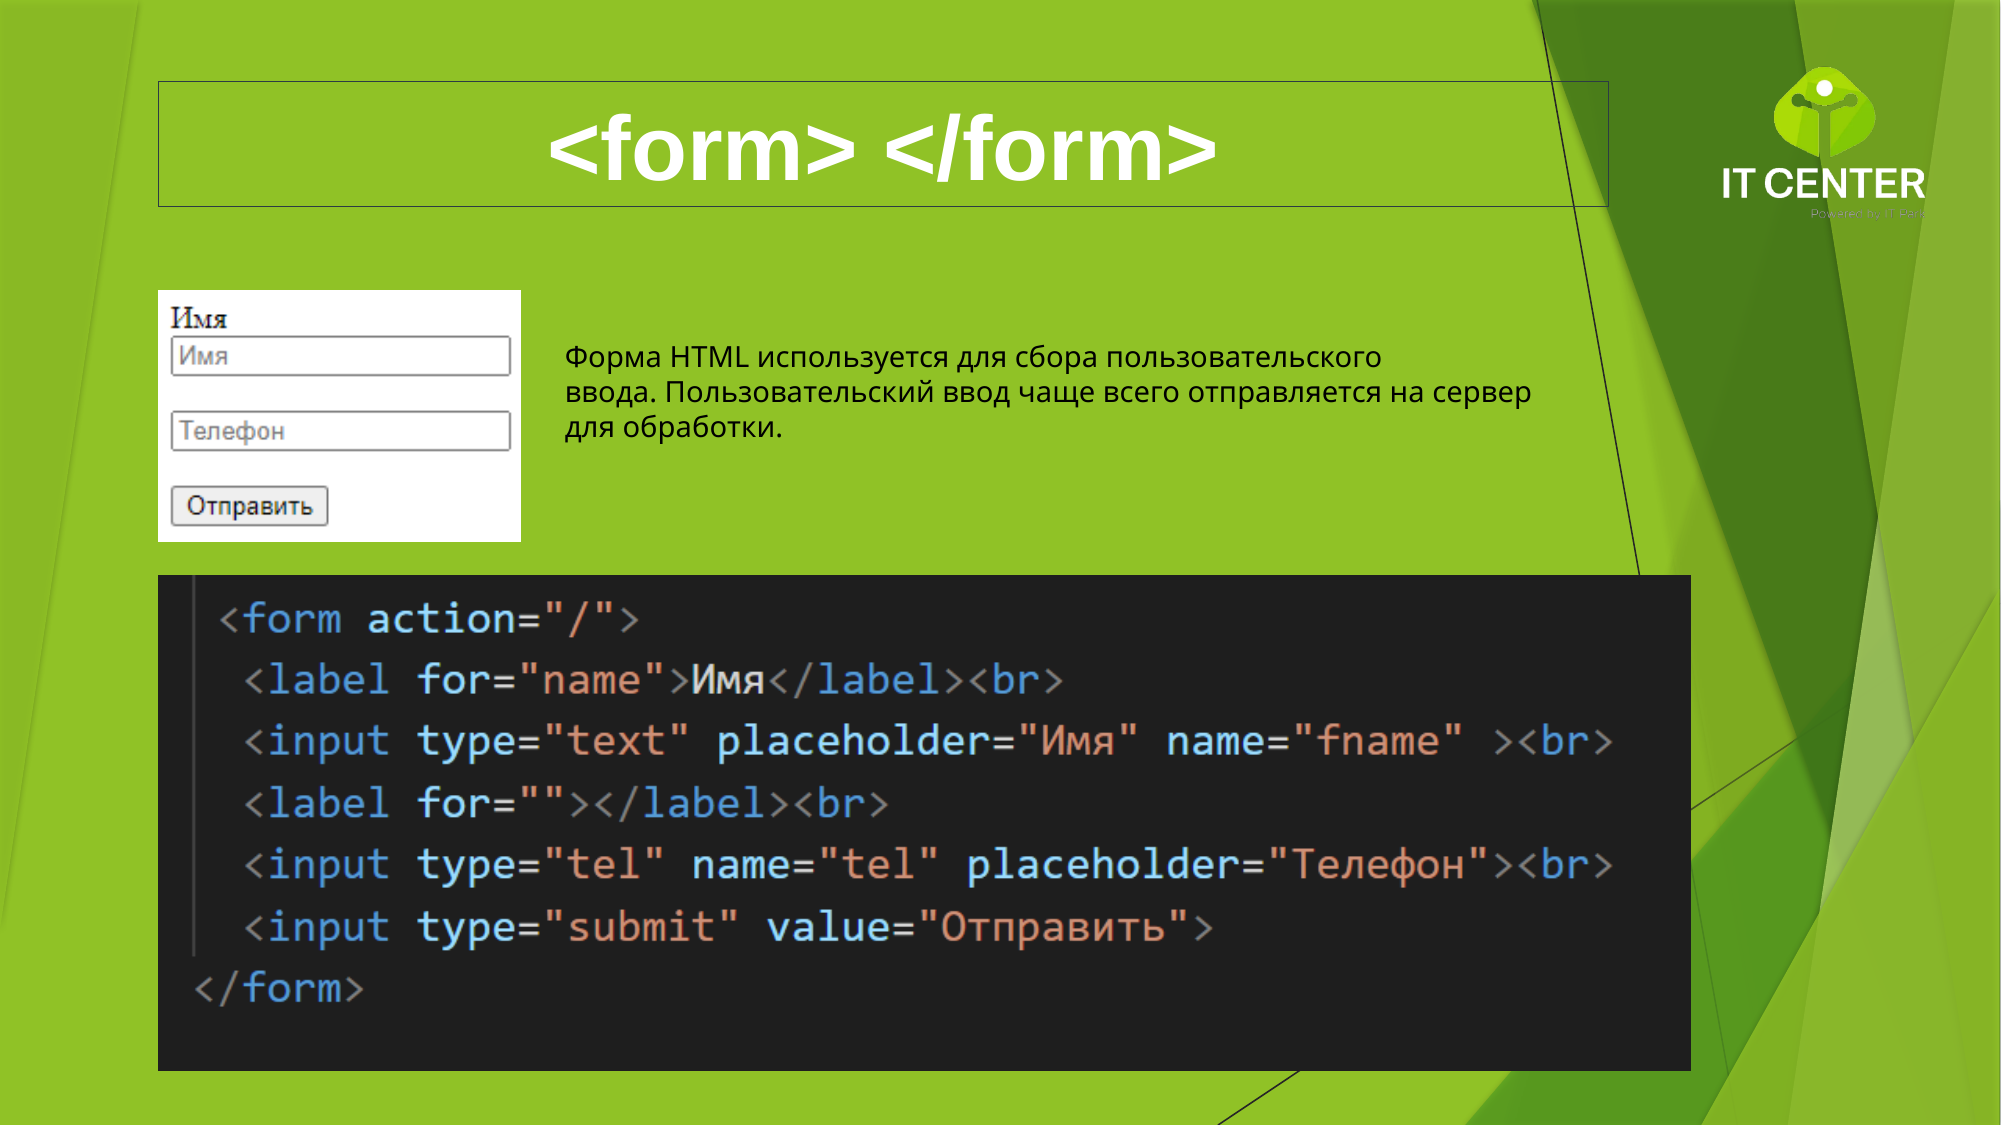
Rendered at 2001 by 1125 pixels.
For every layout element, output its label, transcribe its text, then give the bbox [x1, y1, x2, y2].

text_box <form> </form> [158, 81, 1609, 207]
picture [1671, 42, 1988, 247]
picture [158, 574, 1691, 1071]
text_box Форма HTML используется для сбора пользовательского ввода. Пользовательский ввод чаще всего отправляется на сервер для обработки. [549, 330, 1550, 451]
picture [158, 290, 521, 542]
